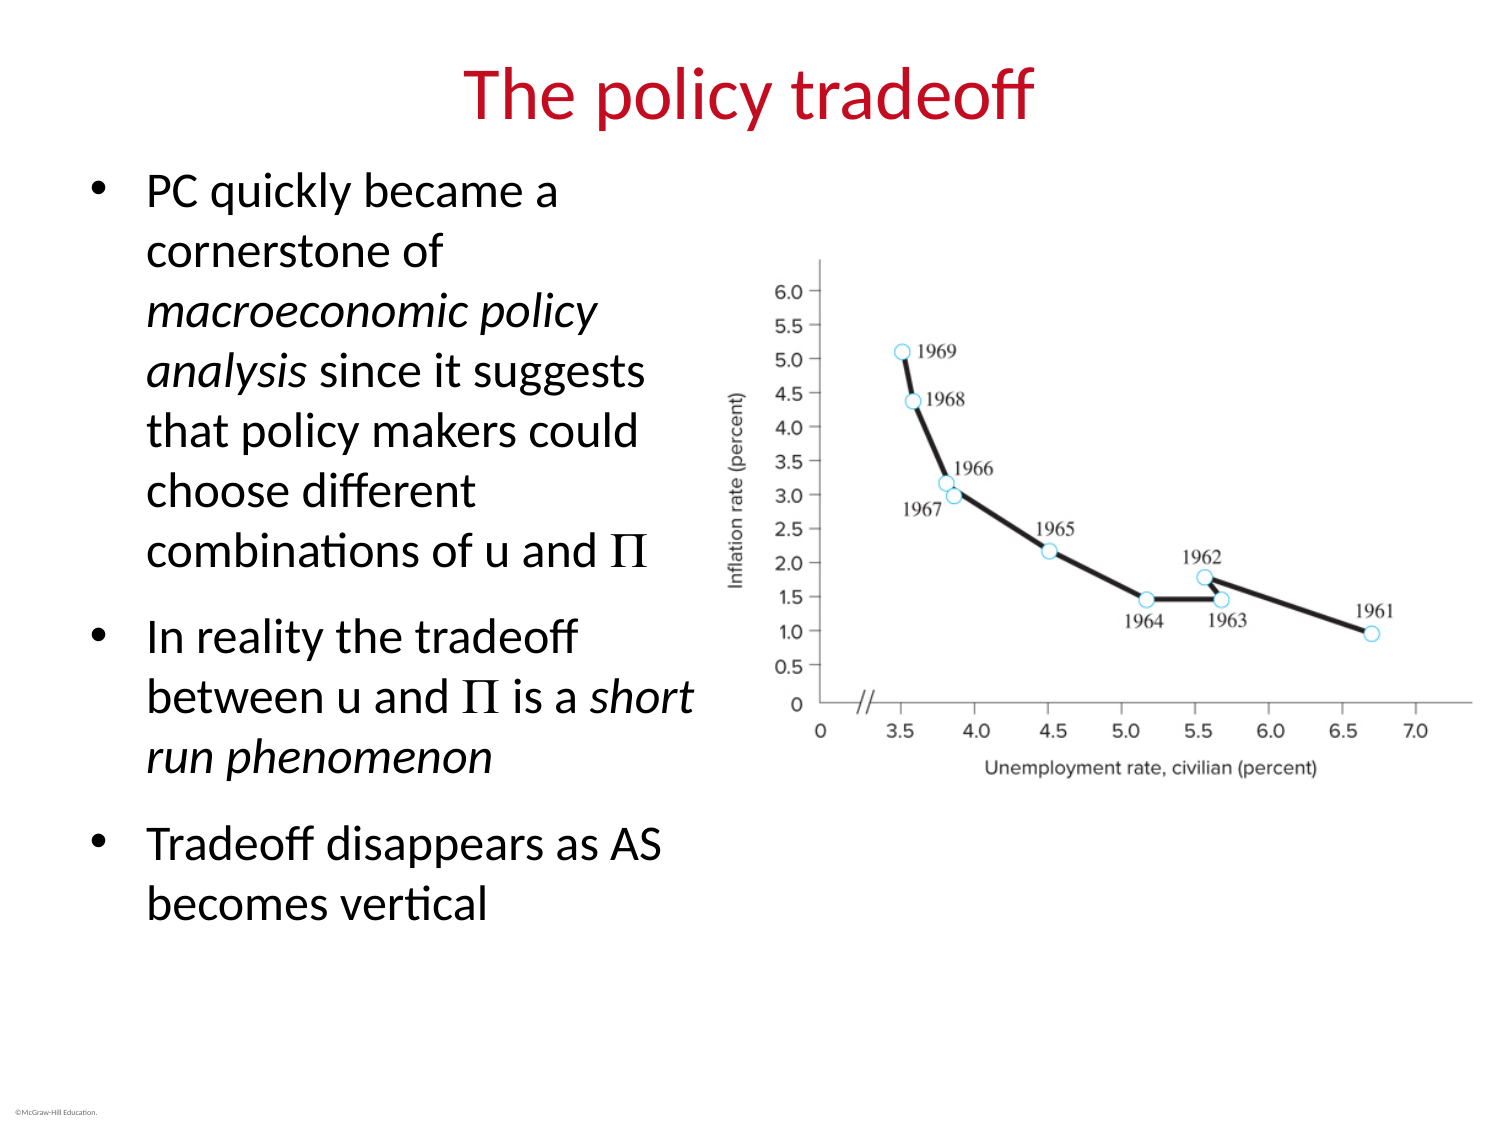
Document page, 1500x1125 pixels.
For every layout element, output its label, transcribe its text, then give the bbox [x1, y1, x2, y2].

list PC quickly became a cornerstone of macroeconomic policy analysis since it suggests that policy makers could choose different combinations of u and  In reality the tradeoff between u and  is a short run phenomenon Tradeoff disappears as AS becomes vertical [75, 149, 738, 1072]
title The policy tradeoff [0, 37, 1500, 138]
picture [724, 257, 1476, 781]
